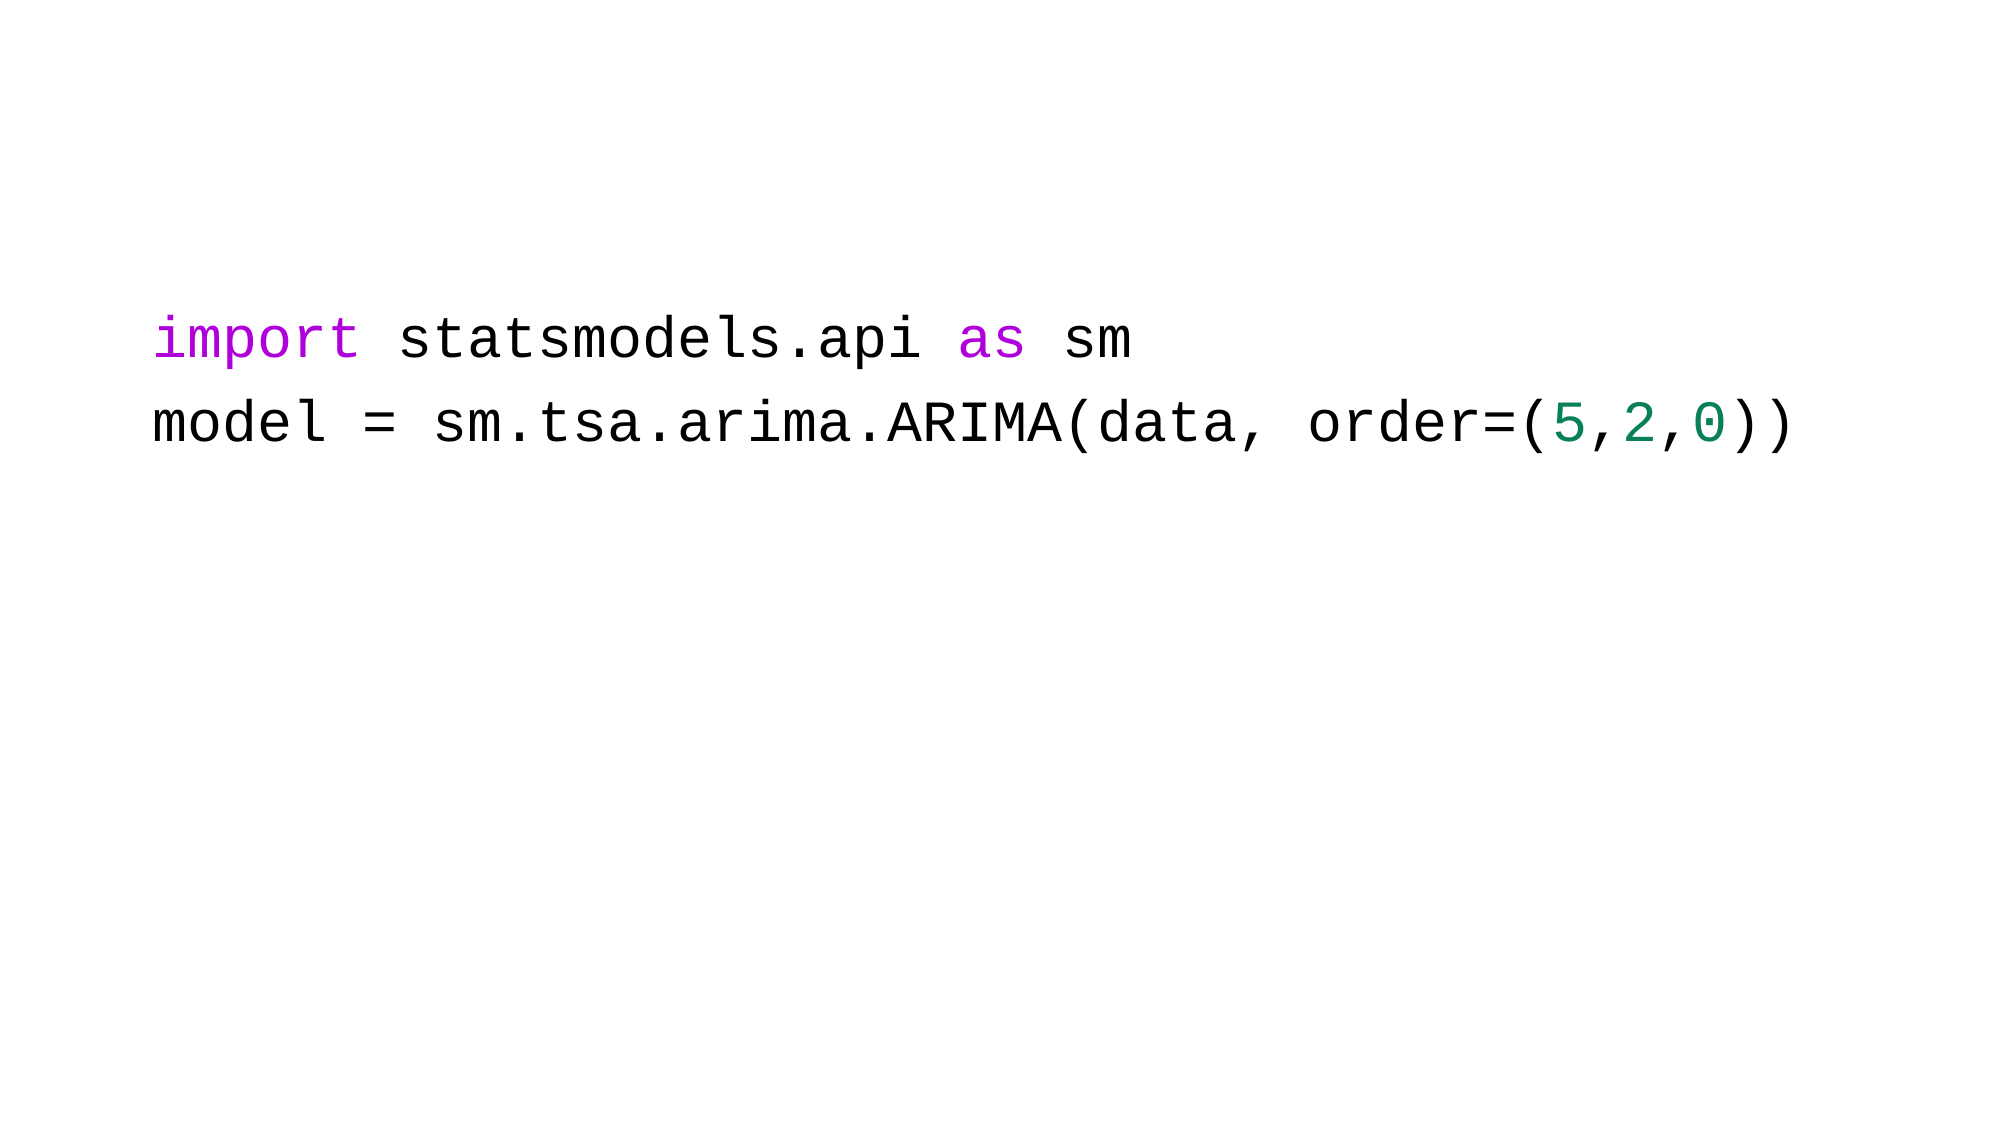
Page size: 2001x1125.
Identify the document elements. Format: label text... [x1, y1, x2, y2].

list import statsmodels.api as sm model = sm.tsa.arima.ARIMA(data, order=(5,2,0)) [137, 299, 1863, 1014]
